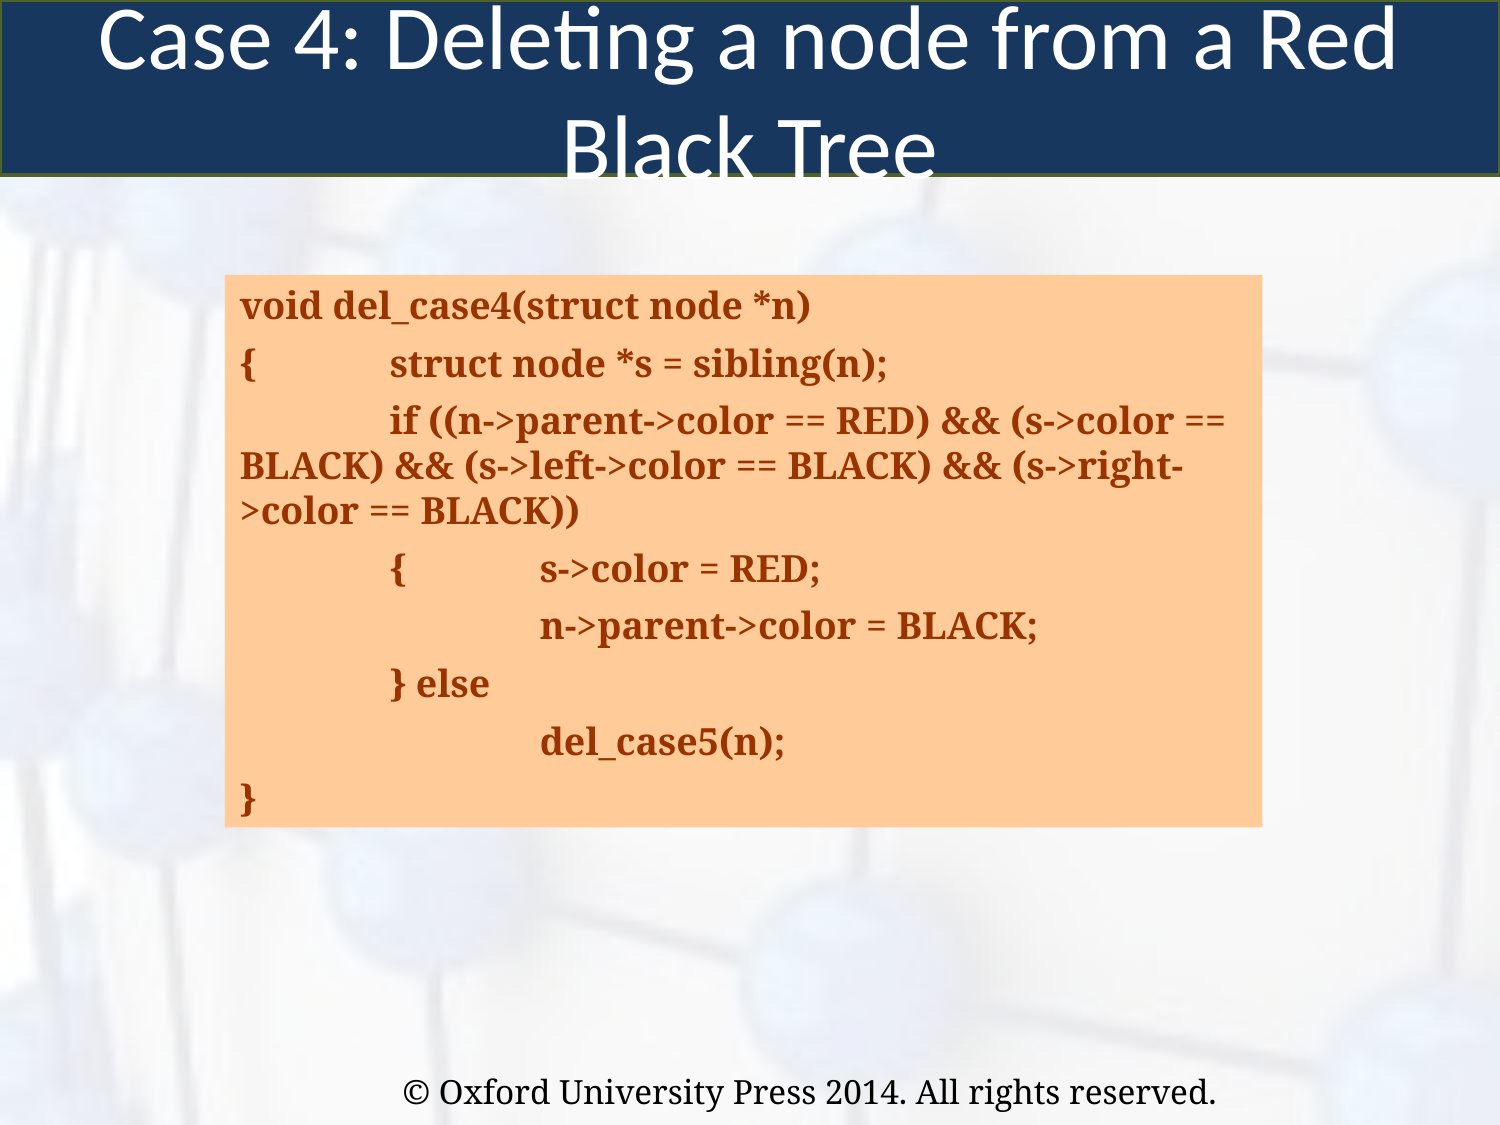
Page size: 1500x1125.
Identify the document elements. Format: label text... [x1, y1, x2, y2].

text_box Case 4: Deleting a node from a Red Black Tree [0, 0, 1500, 177]
picture [0, 177, 1500, 1125]
text_box void del_case4(struct node *n) { struct node *s = sibling(n); if ((n->parent->color == RED) && (s->color == BLACK) && (s->left->color == BLACK) && (s->right->color == BLACK)) { s->color = RED; n->parent->color = BLACK; } else del_case5(n); } [224, 274, 1263, 828]
